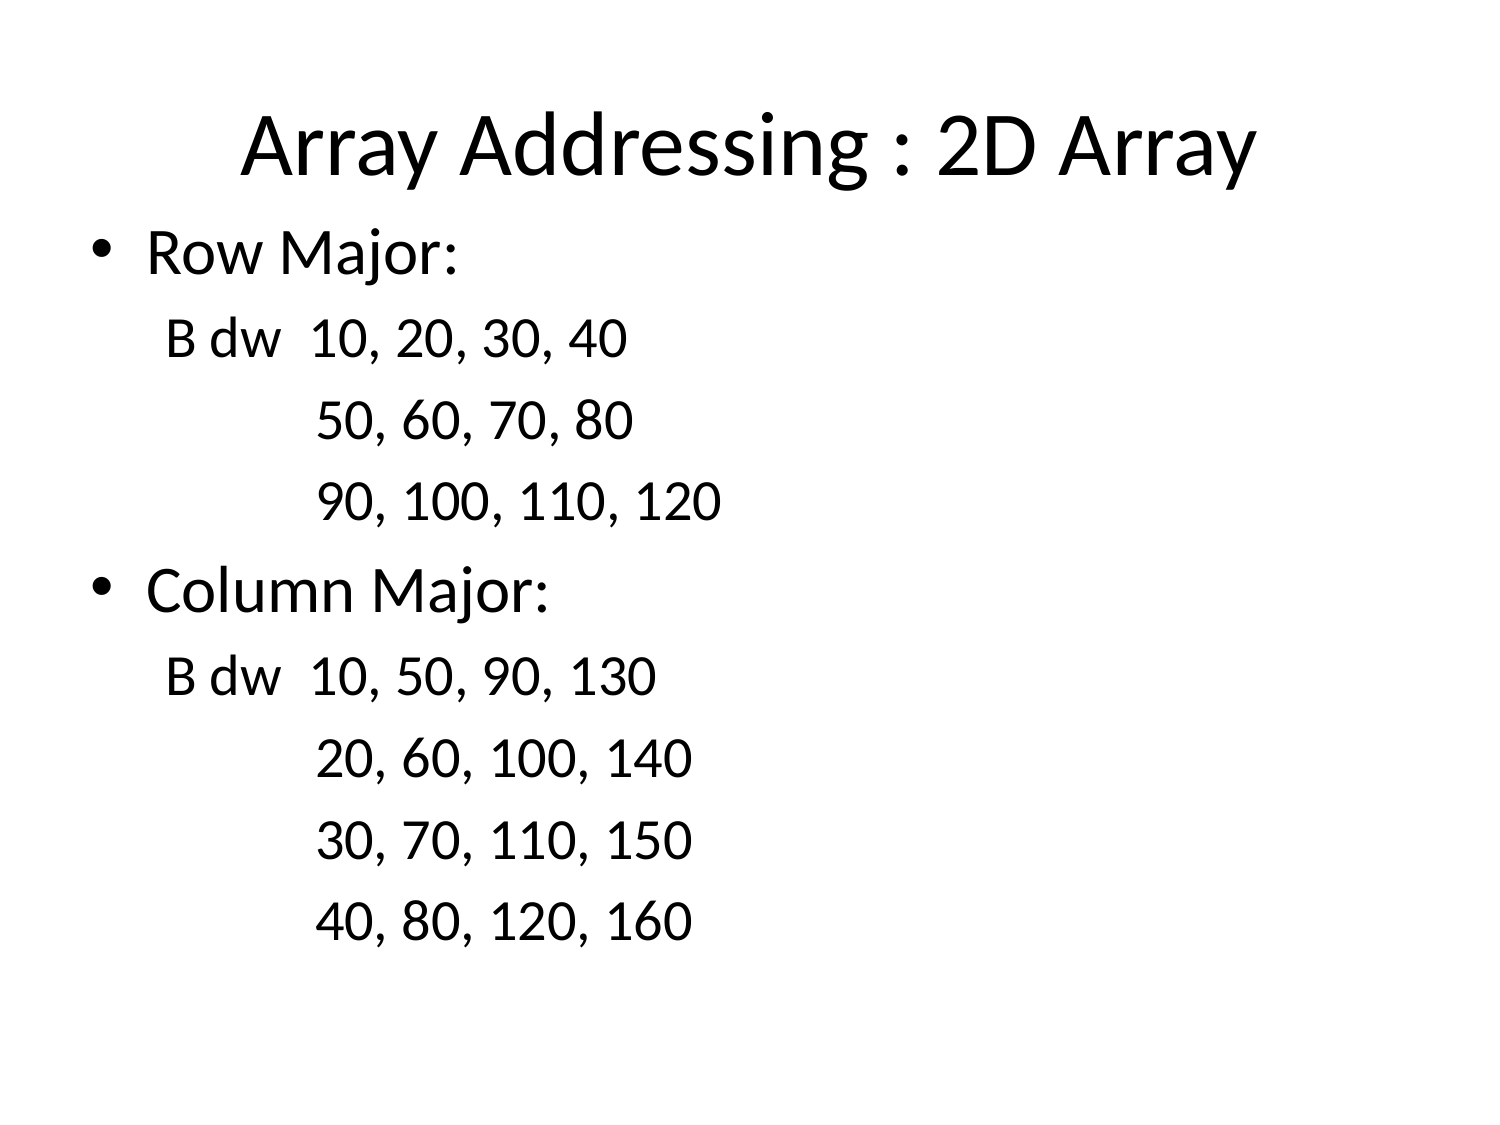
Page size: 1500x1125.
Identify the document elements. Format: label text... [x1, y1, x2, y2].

list Row Major: B dw 10, 20, 30, 40 50, 60, 70, 80 90, 100, 110, 120 Column Major: B dw 10, 50, 90, 130 20, 60, 100, 140 30, 70, 110, 150 40, 80, 120, 160 [75, 200, 1425, 1005]
title Array Addressing : 2D Array [75, 45, 1425, 200]
